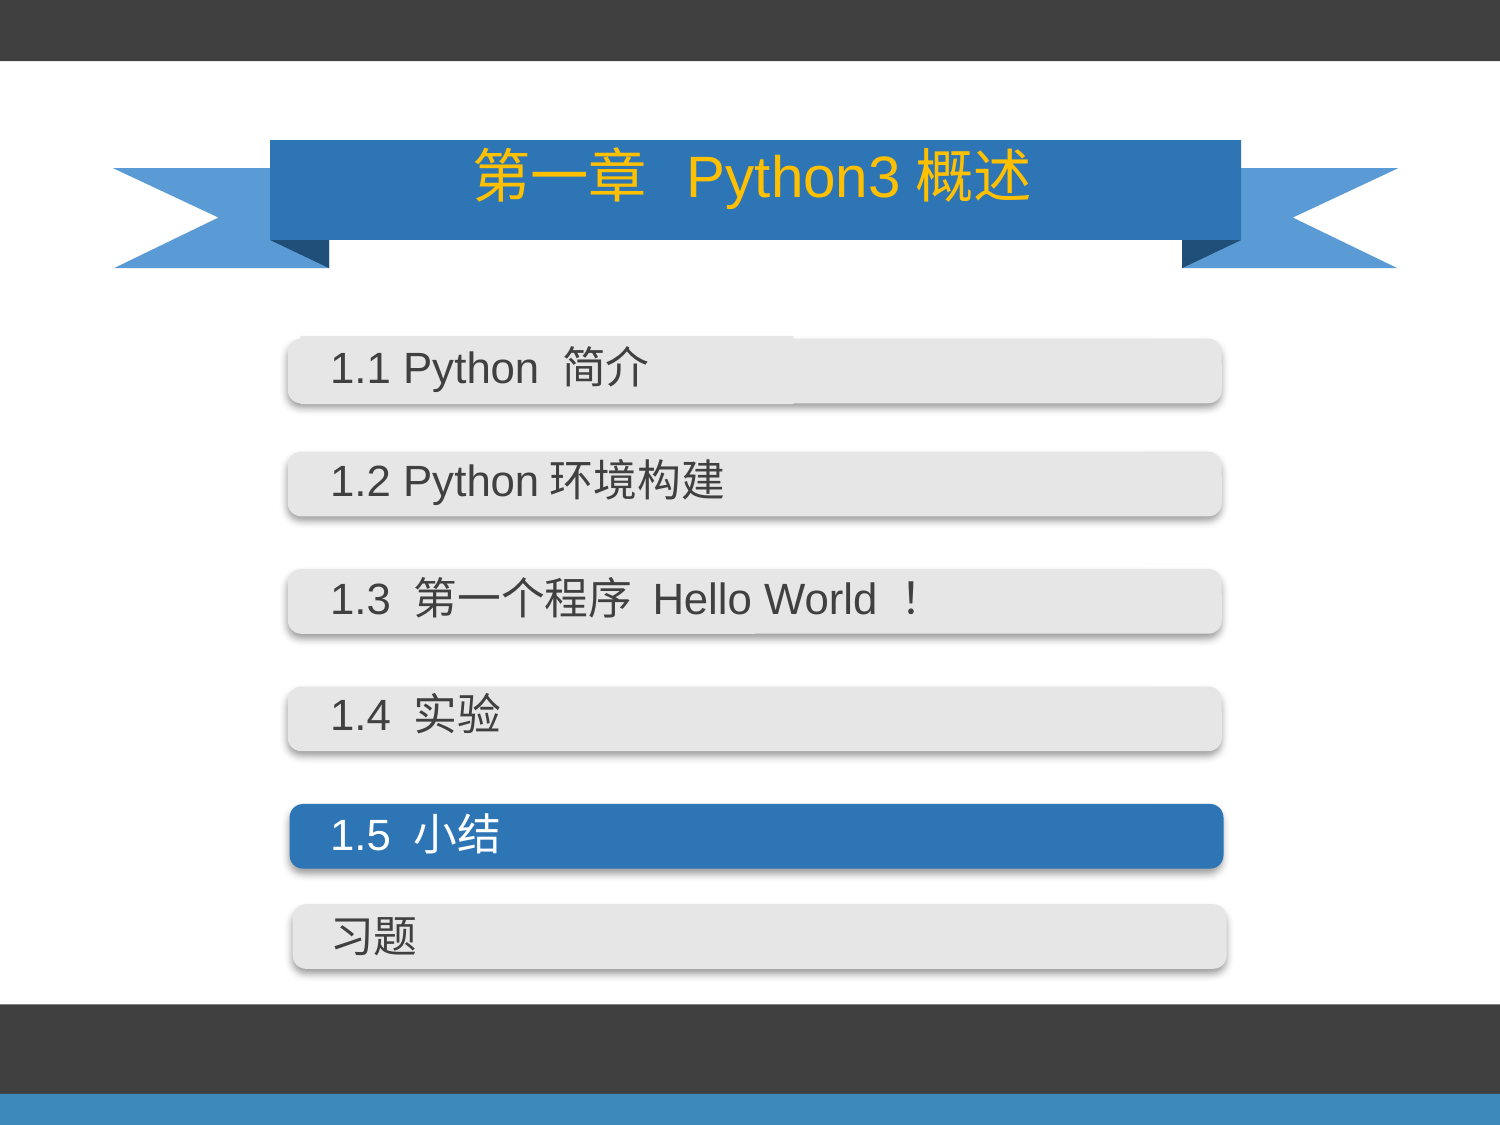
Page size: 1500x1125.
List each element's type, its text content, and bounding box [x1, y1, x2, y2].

list 1.5 小结 [315, 804, 1138, 873]
list 1.4 实验 [315, 685, 1138, 753]
list 第一章 Python3概述 [345, 140, 1159, 226]
list 1.1 Python 简介 [315, 338, 1138, 406]
list 1.2 Python环境构建 [315, 450, 1138, 519]
list 习题 [315, 907, 1138, 976]
list 1.3 第一个程序 Hello World ！ [315, 568, 1138, 637]
